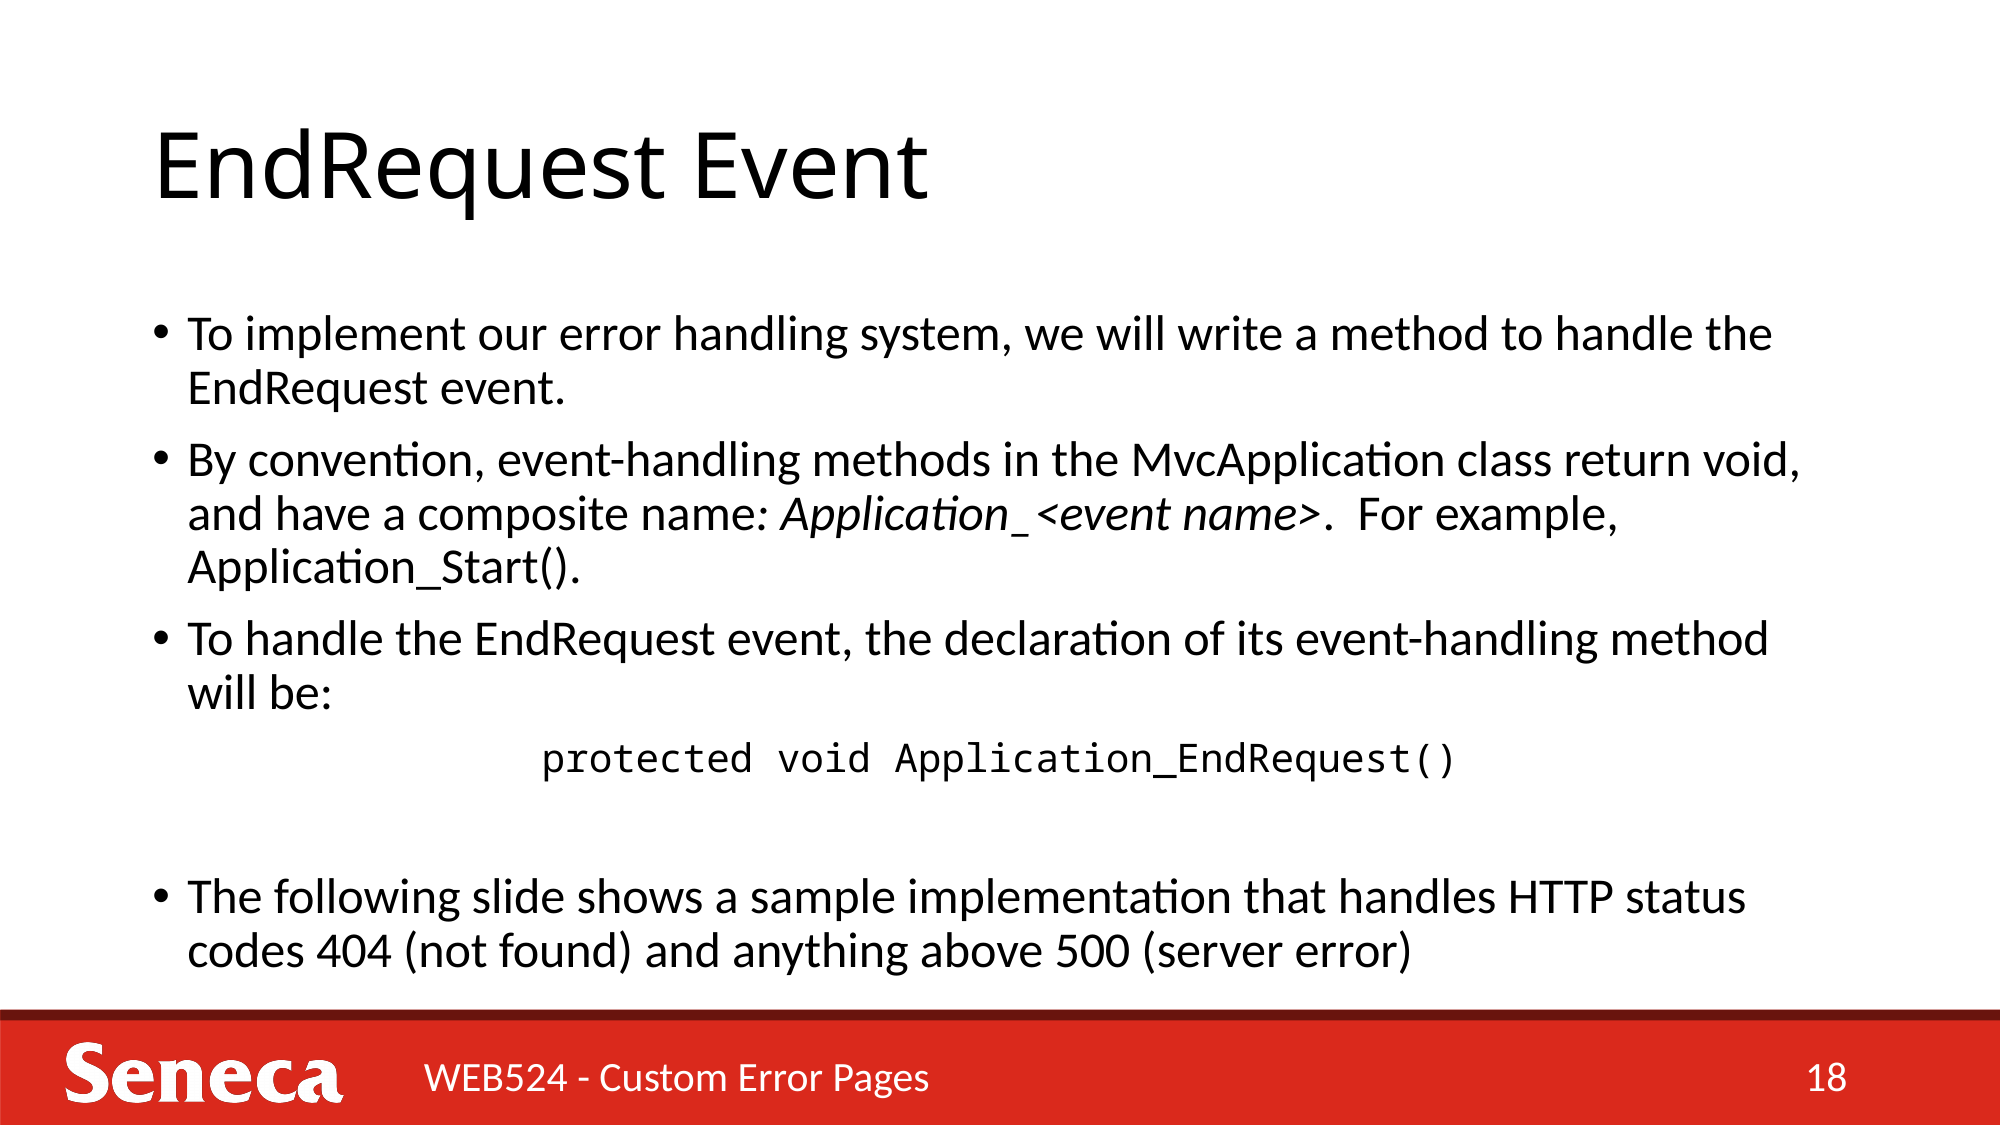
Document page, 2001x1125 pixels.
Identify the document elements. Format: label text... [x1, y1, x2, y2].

list To implement our error handling system, we will write a method to handle the EndRequest event. By convention, event-handling methods in the MvcApplication class return void, and have a composite name: Application_<event name>. For example, Application_Start(). To handle the EndRequest event, the declaration of its event-handling method will be: protected void Application_EndRequest() The following slide shows a sample implementation that handles HTTP status codes 404 (not found) and anything above 500 (server error) [137, 299, 1863, 988]
footer WEB524 - Custom Error Pages [409, 1042, 1641, 1103]
picture [65, 1042, 344, 1103]
slide_number 18 [1717, 1042, 1863, 1103]
title EndRequest Event [137, 59, 1863, 278]
